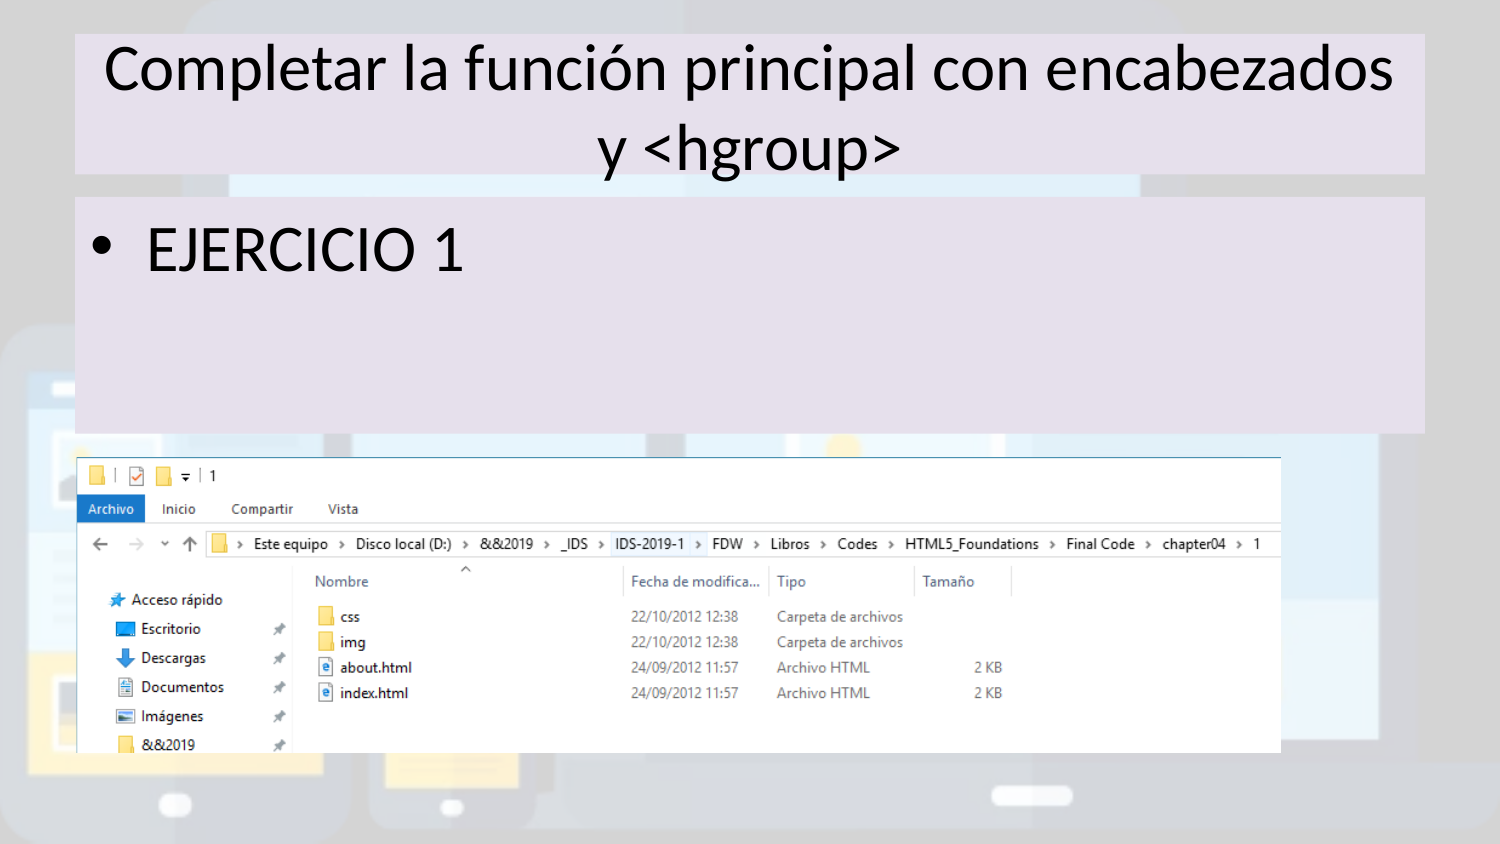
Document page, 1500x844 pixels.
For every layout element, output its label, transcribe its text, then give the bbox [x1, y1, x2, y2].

picture [76, 457, 1282, 753]
title Completar la función principal con encabezados y <hgroup> [75, 33, 1425, 175]
list EJERCICIO 1 [75, 196, 1425, 434]
